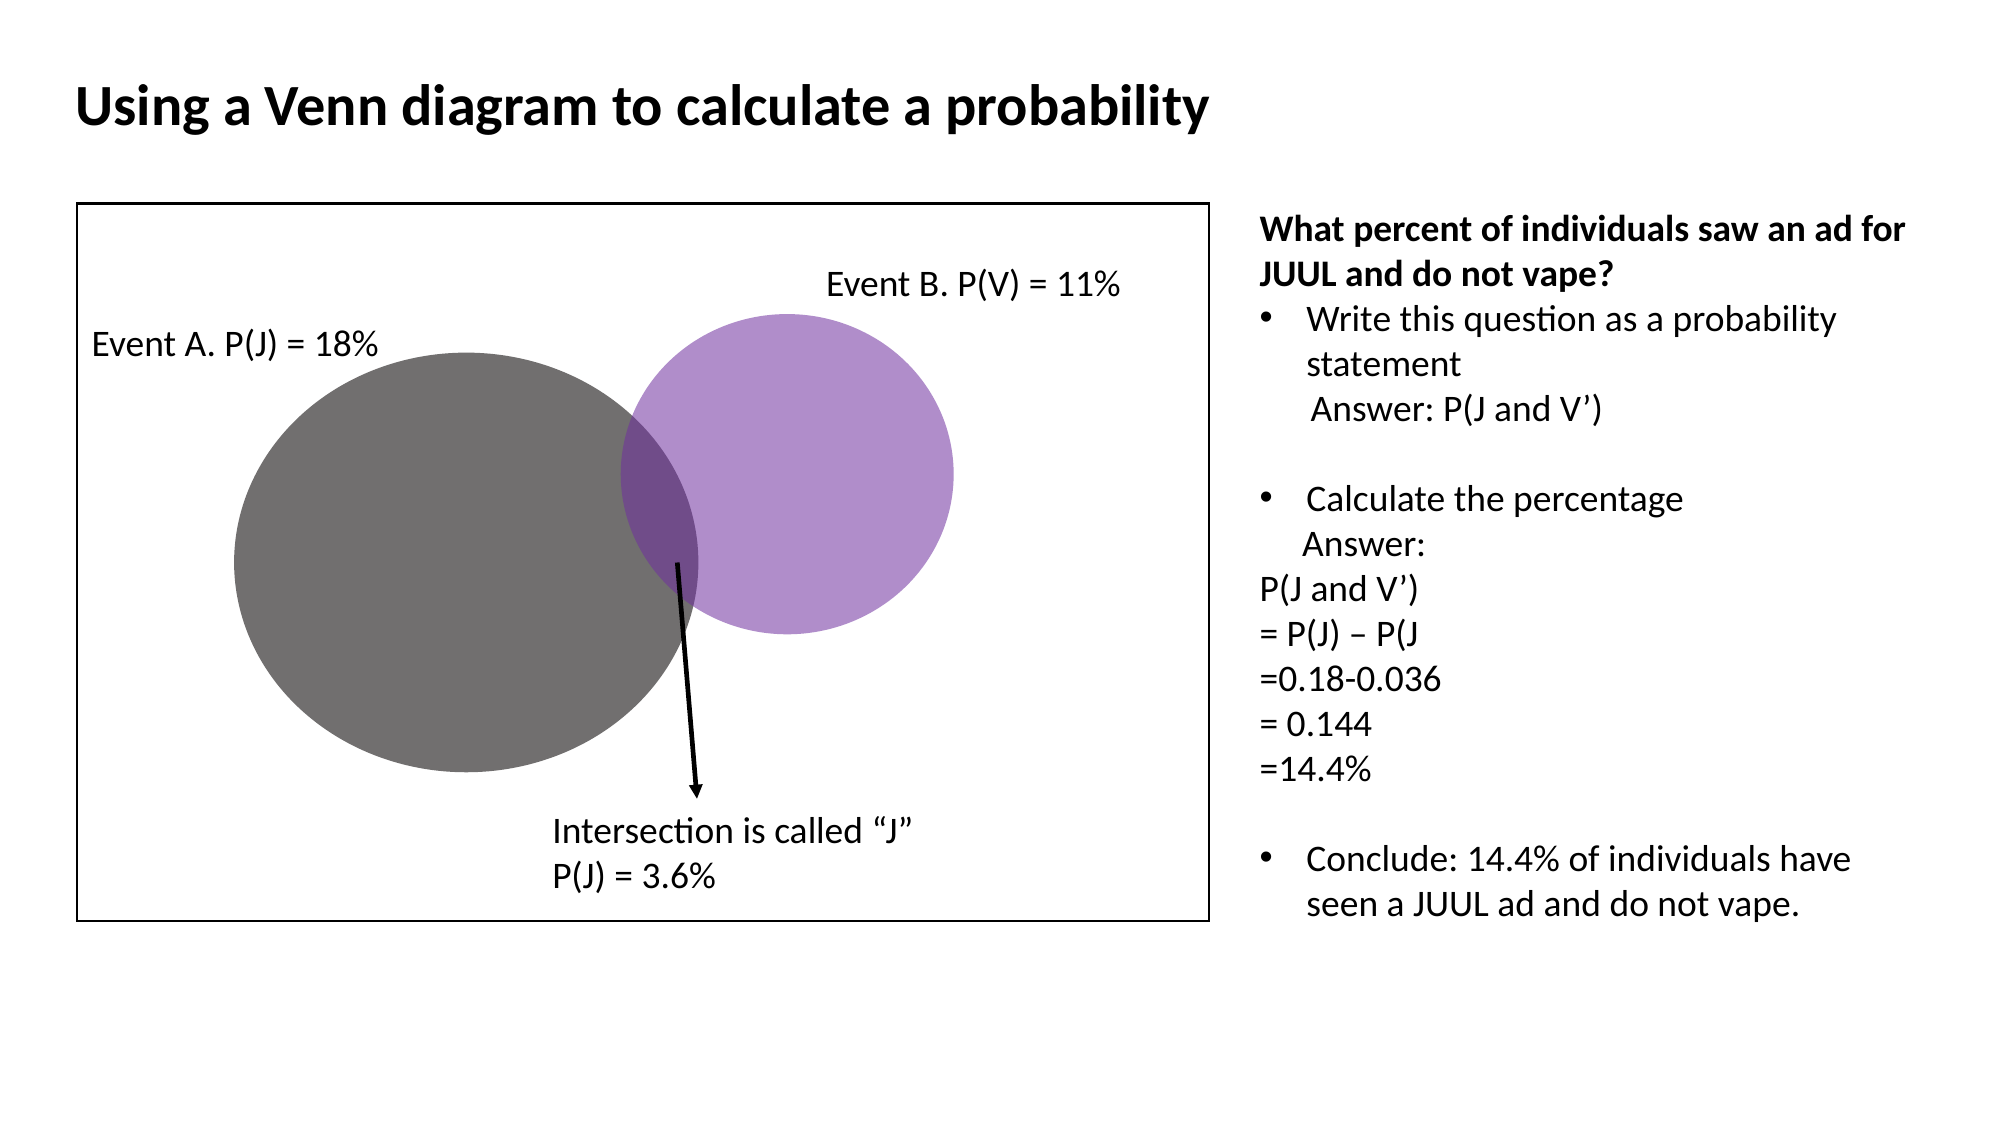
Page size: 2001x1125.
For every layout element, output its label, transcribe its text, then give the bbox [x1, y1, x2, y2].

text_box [677, 562, 698, 799]
text_box [619, 313, 955, 636]
text_box Event B. P(V) = 11% [811, 251, 1259, 312]
text_box Event A. P(J) = 18% [76, 311, 479, 372]
text_box Using a Venn diagram to calculate a probability [60, 59, 1596, 145]
text_box [76, 202, 1210, 922]
text_box [233, 351, 677, 774]
